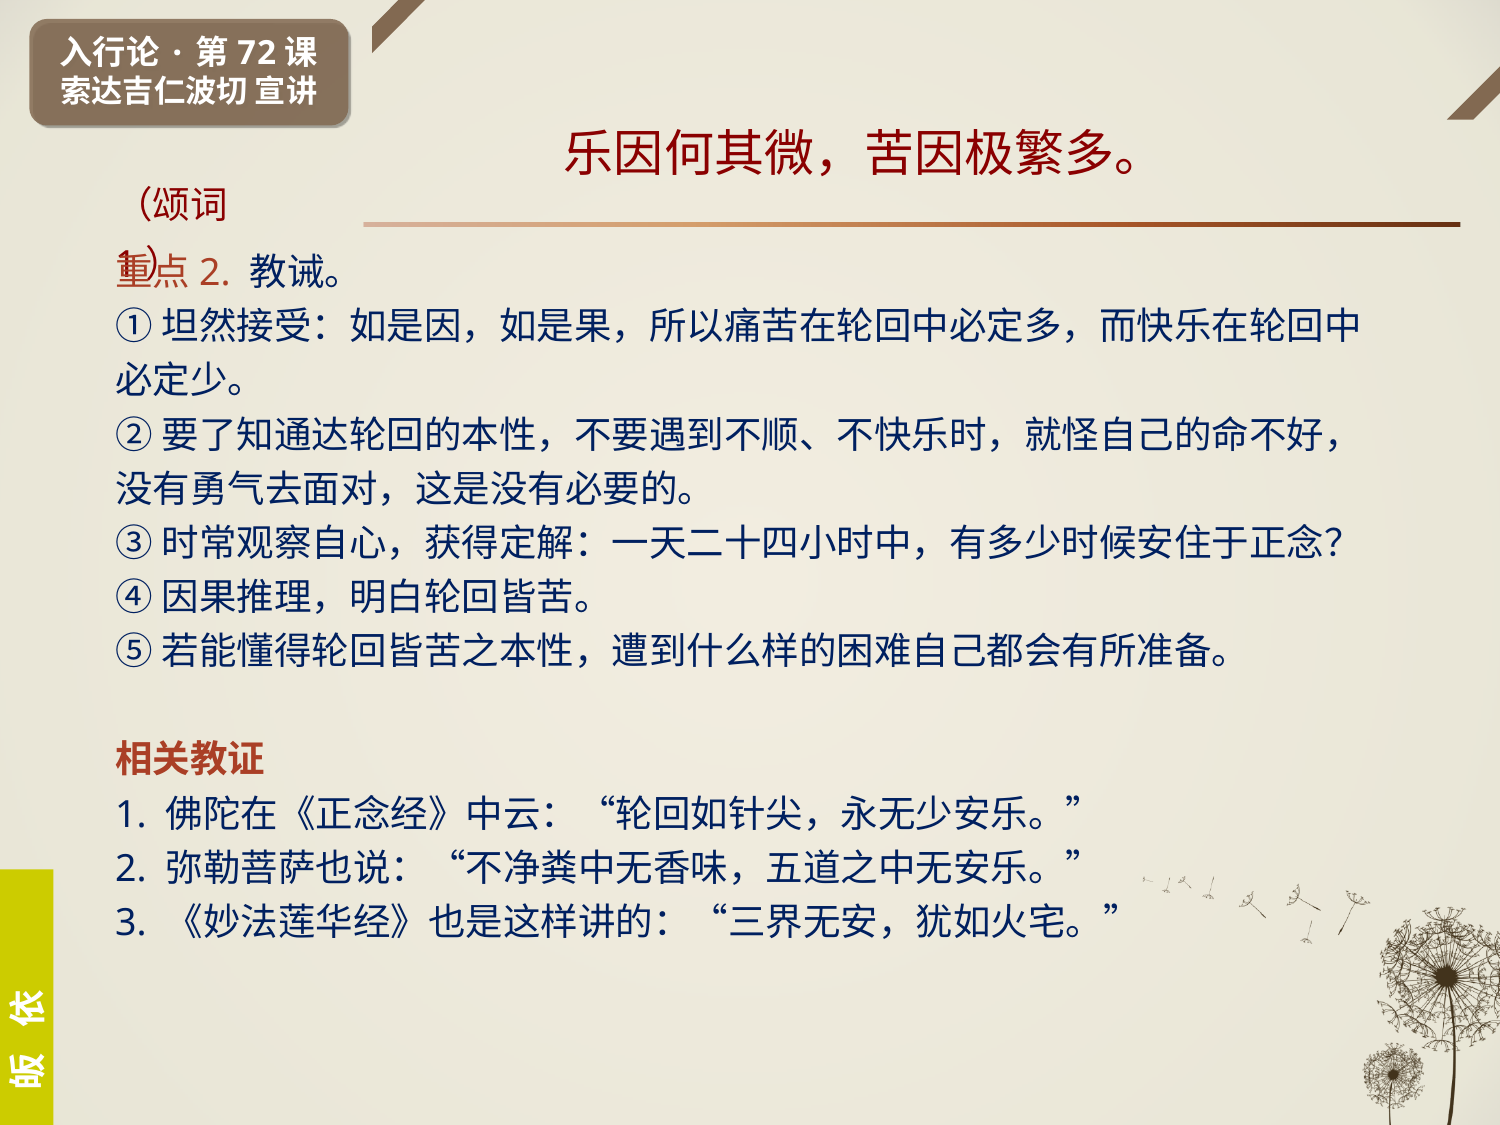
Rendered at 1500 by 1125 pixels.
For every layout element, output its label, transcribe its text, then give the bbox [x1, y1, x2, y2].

text_box [372, 0, 425, 54]
picture [0, 0, 1500, 1125]
text_box （颂词1） [100, 160, 278, 231]
text_box [1446, 66, 1500, 120]
text_box 皈 依 [0, 869, 54, 1125]
text_box 乐因何其微，苦因极繁多。 [549, 18, 1211, 190]
text_box 重点2. 教诫。 ①坦然接受：如是因，如是果，所以痛苦在轮回中必定多，而快乐在轮回中必定少。 ②要了知通达轮回的本性，不要遇到不顺、不快乐时，就怪自己的命不好，没有勇气去面对，这是没有必要的。 ③时常观察自心，获得定解：一天二十四小时中，有多少时候安住于正念？ ④因果推理，明白轮回皆苦。 ⑤若能懂得轮回皆苦之本性，遭到什么样的困难自己都会有所准备。 相关教证 1. 佛陀在《正念经》中云：“轮回如针尖，永无少安乐。” 2. 弥勒菩萨也说：“不净粪中无香味，五道之中无安乐。” 3. 《妙法莲华经》也是这样讲的：“三界无安，犹如火宅。” [100, 231, 1412, 1005]
text_box 入行论·第72课 索达吉仁波切 宣讲 [29, 18, 349, 126]
